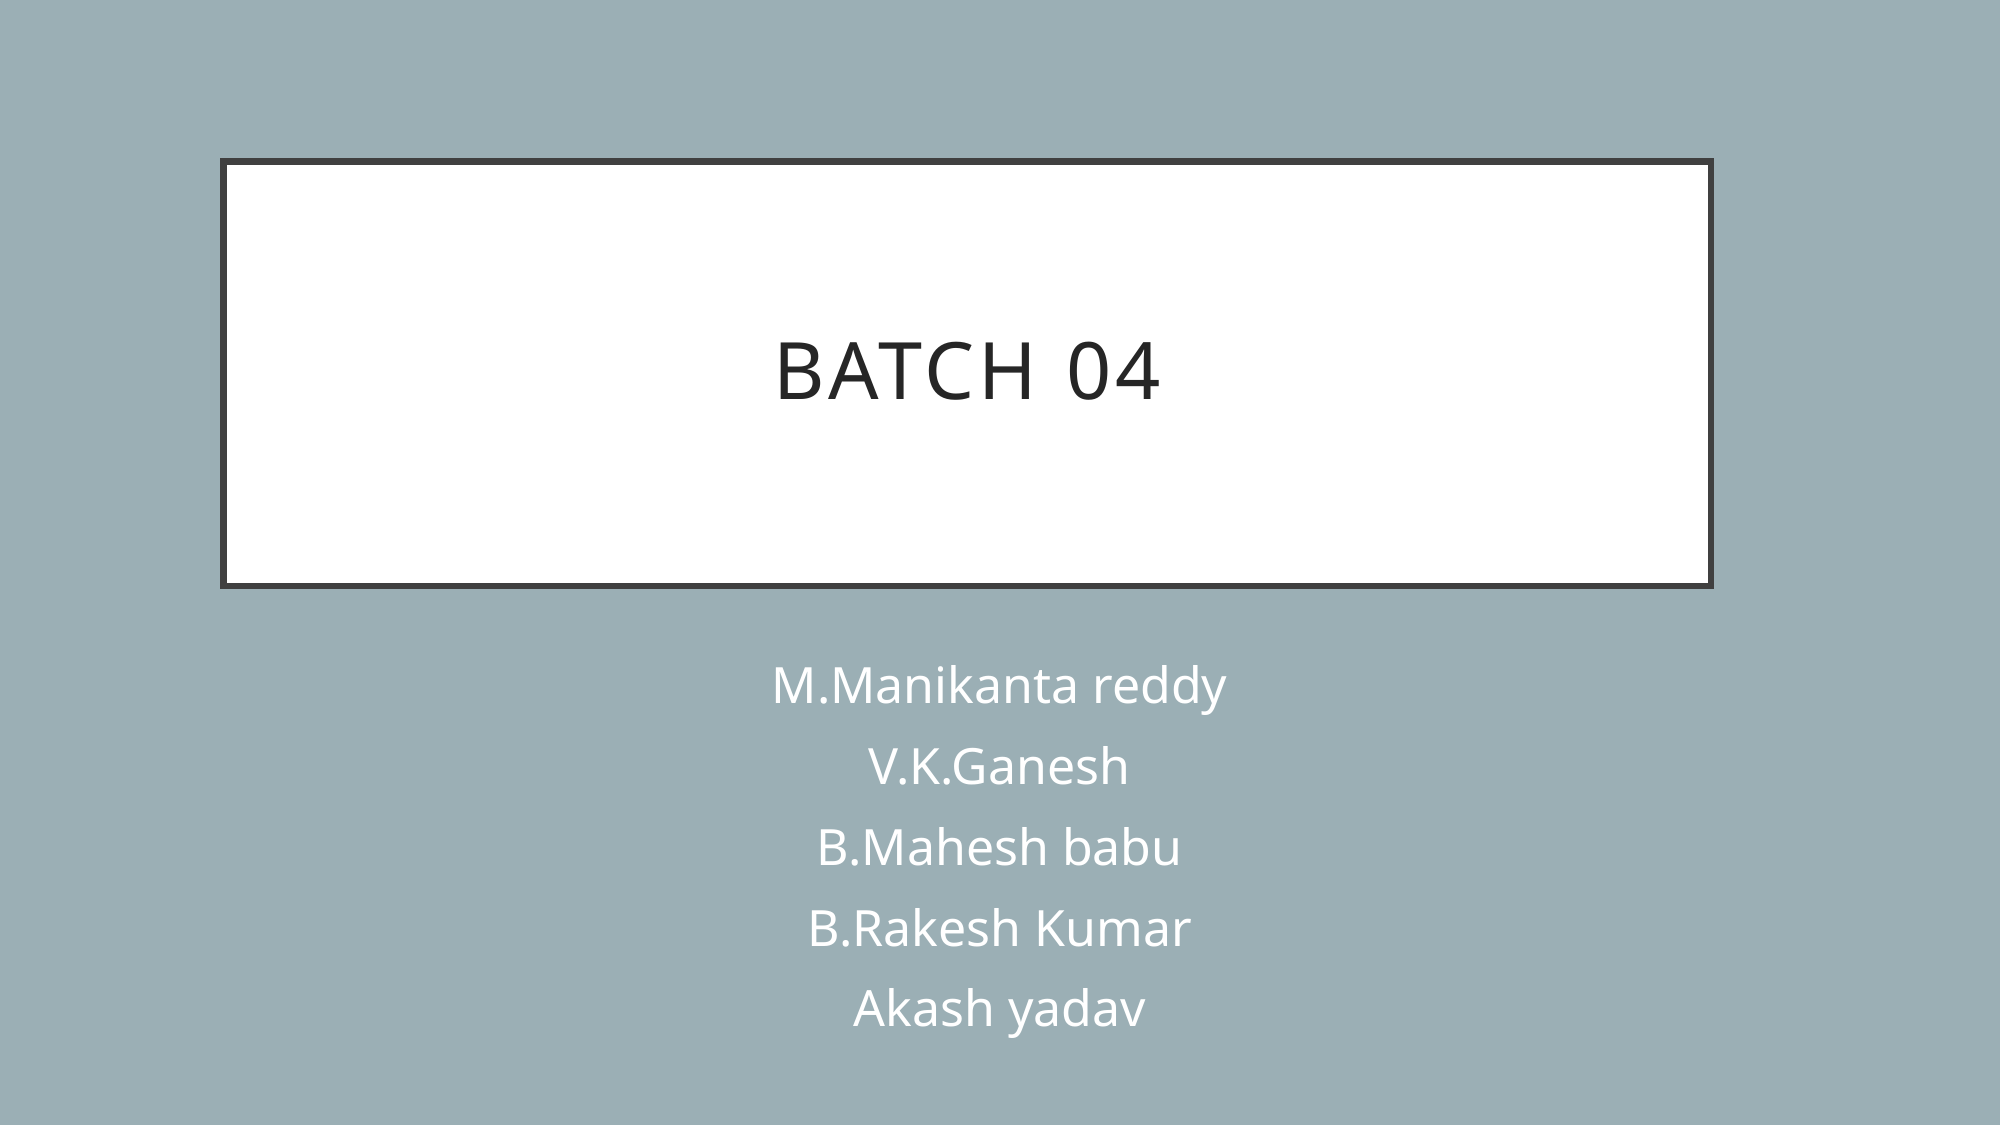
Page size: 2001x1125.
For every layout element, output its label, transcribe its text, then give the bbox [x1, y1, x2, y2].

subtitle M.Manikanta reddy V.K.Ganesh B.Mahesh babu B.Rakesh Kumar Akash yadav [255, 646, 1744, 891]
title Batch 04 [220, 158, 1714, 589]
